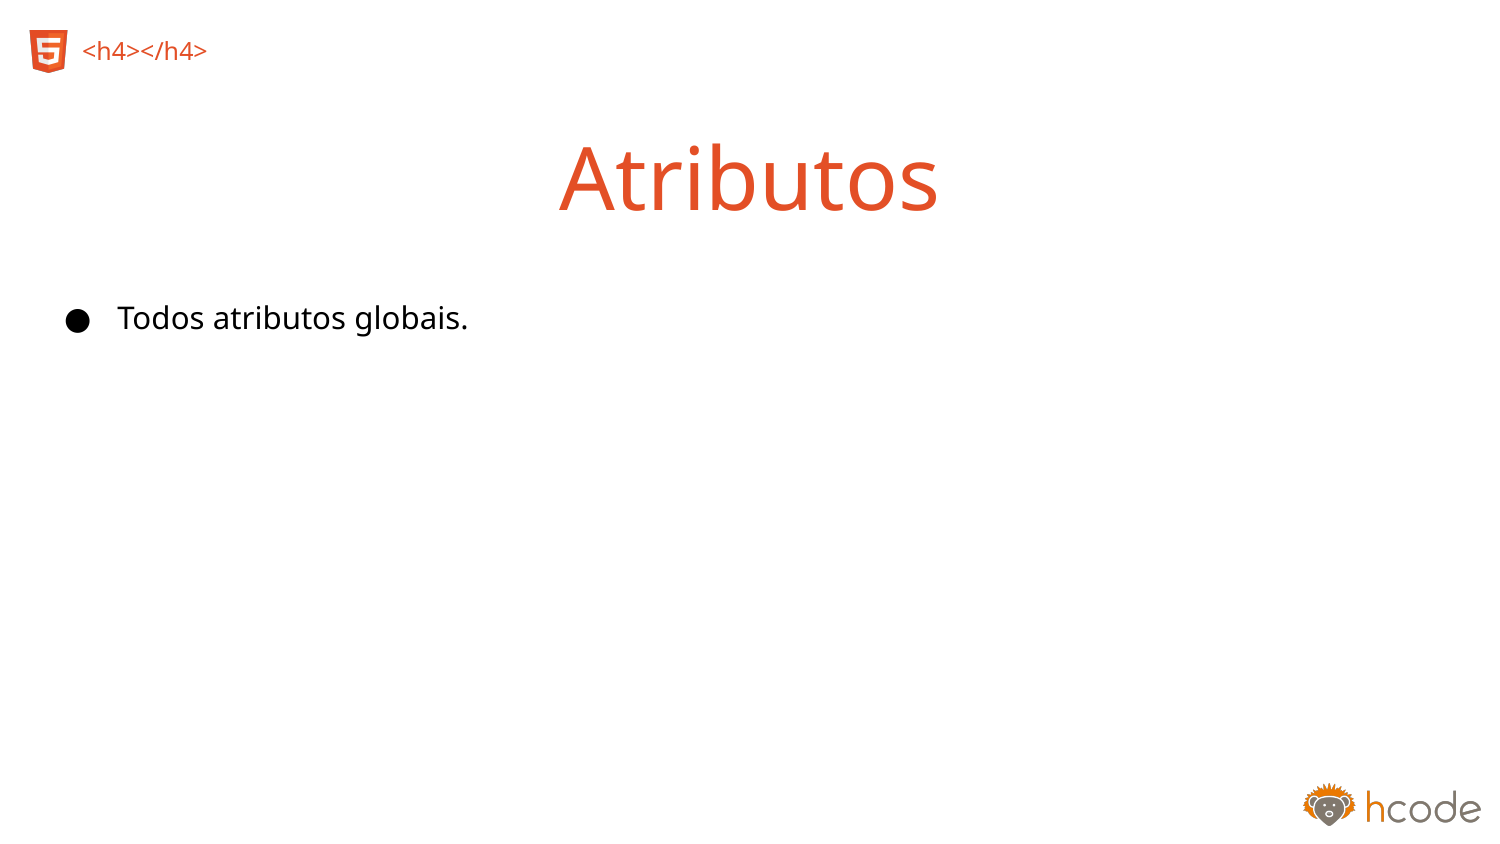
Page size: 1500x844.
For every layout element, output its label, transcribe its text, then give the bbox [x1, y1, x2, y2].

text_box Todos atributos globais. [27, 264, 1471, 755]
text_box <h4></h4> [67, 20, 1445, 84]
picture [27, 30, 70, 73]
text_box Atributos [107, 108, 1393, 237]
picture [1303, 783, 1482, 827]
